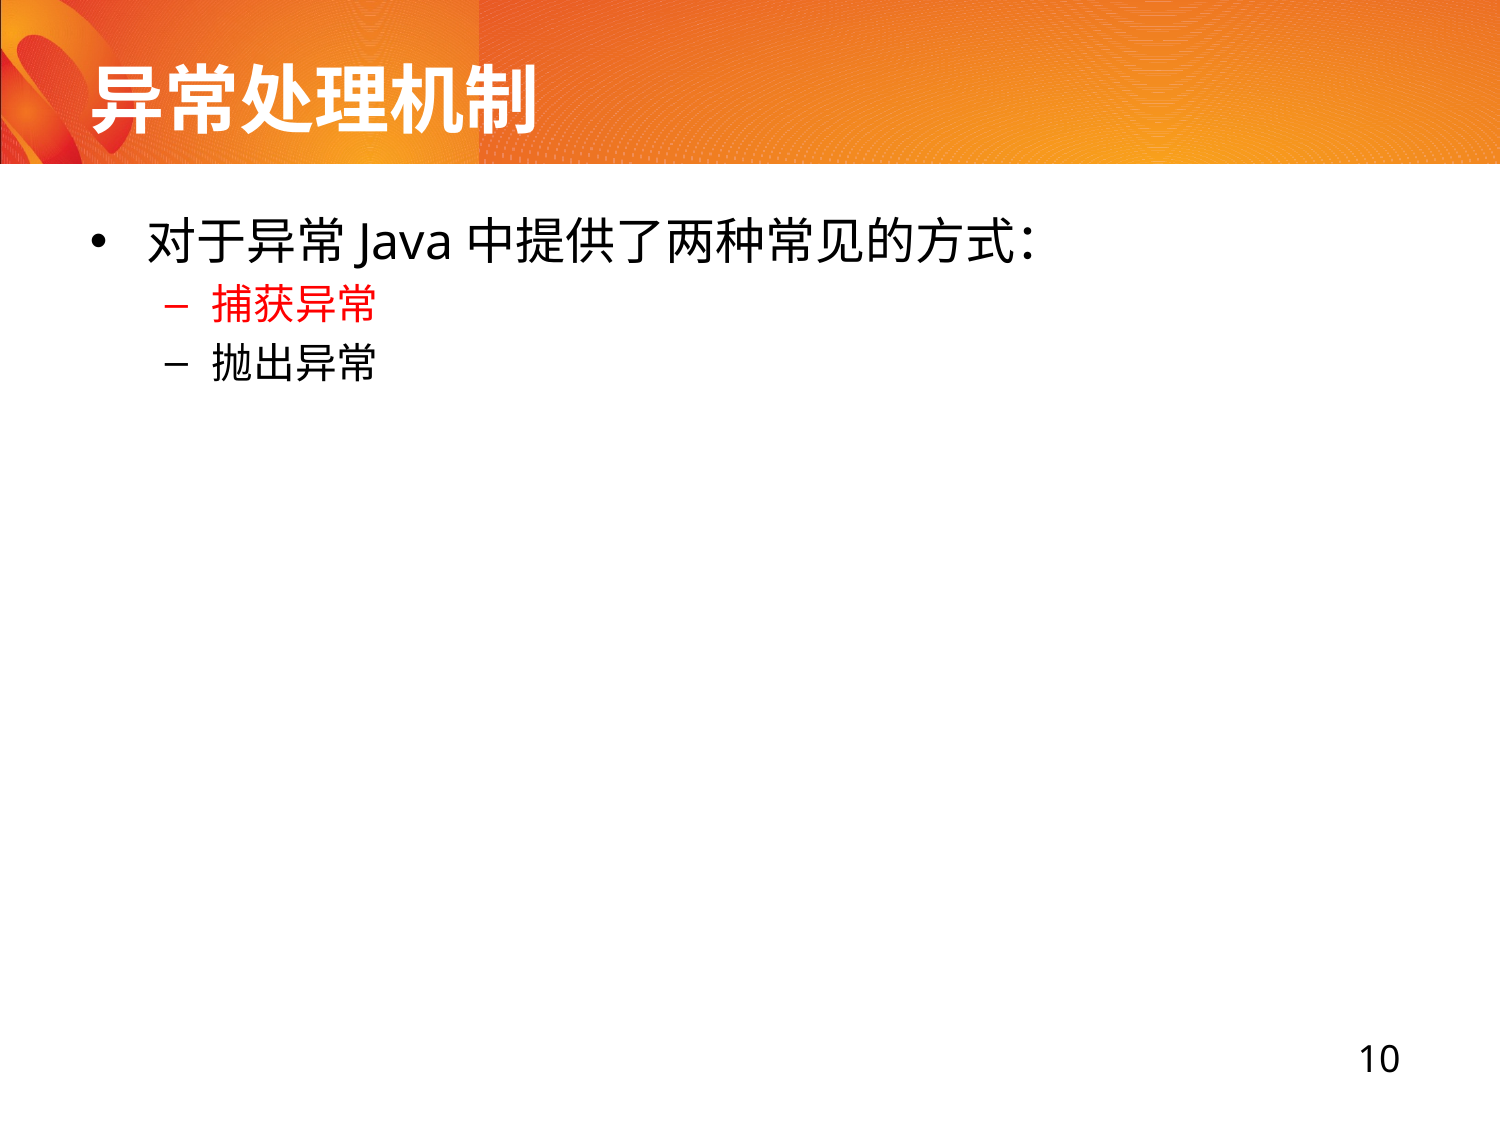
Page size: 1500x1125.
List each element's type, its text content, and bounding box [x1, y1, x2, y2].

title 异常处理机制 [75, 45, 1425, 167]
list 对于异常Java中提供了两种常见的方式： 捕获异常 抛出异常 [75, 190, 1425, 1005]
picture [0, 0, 1500, 164]
